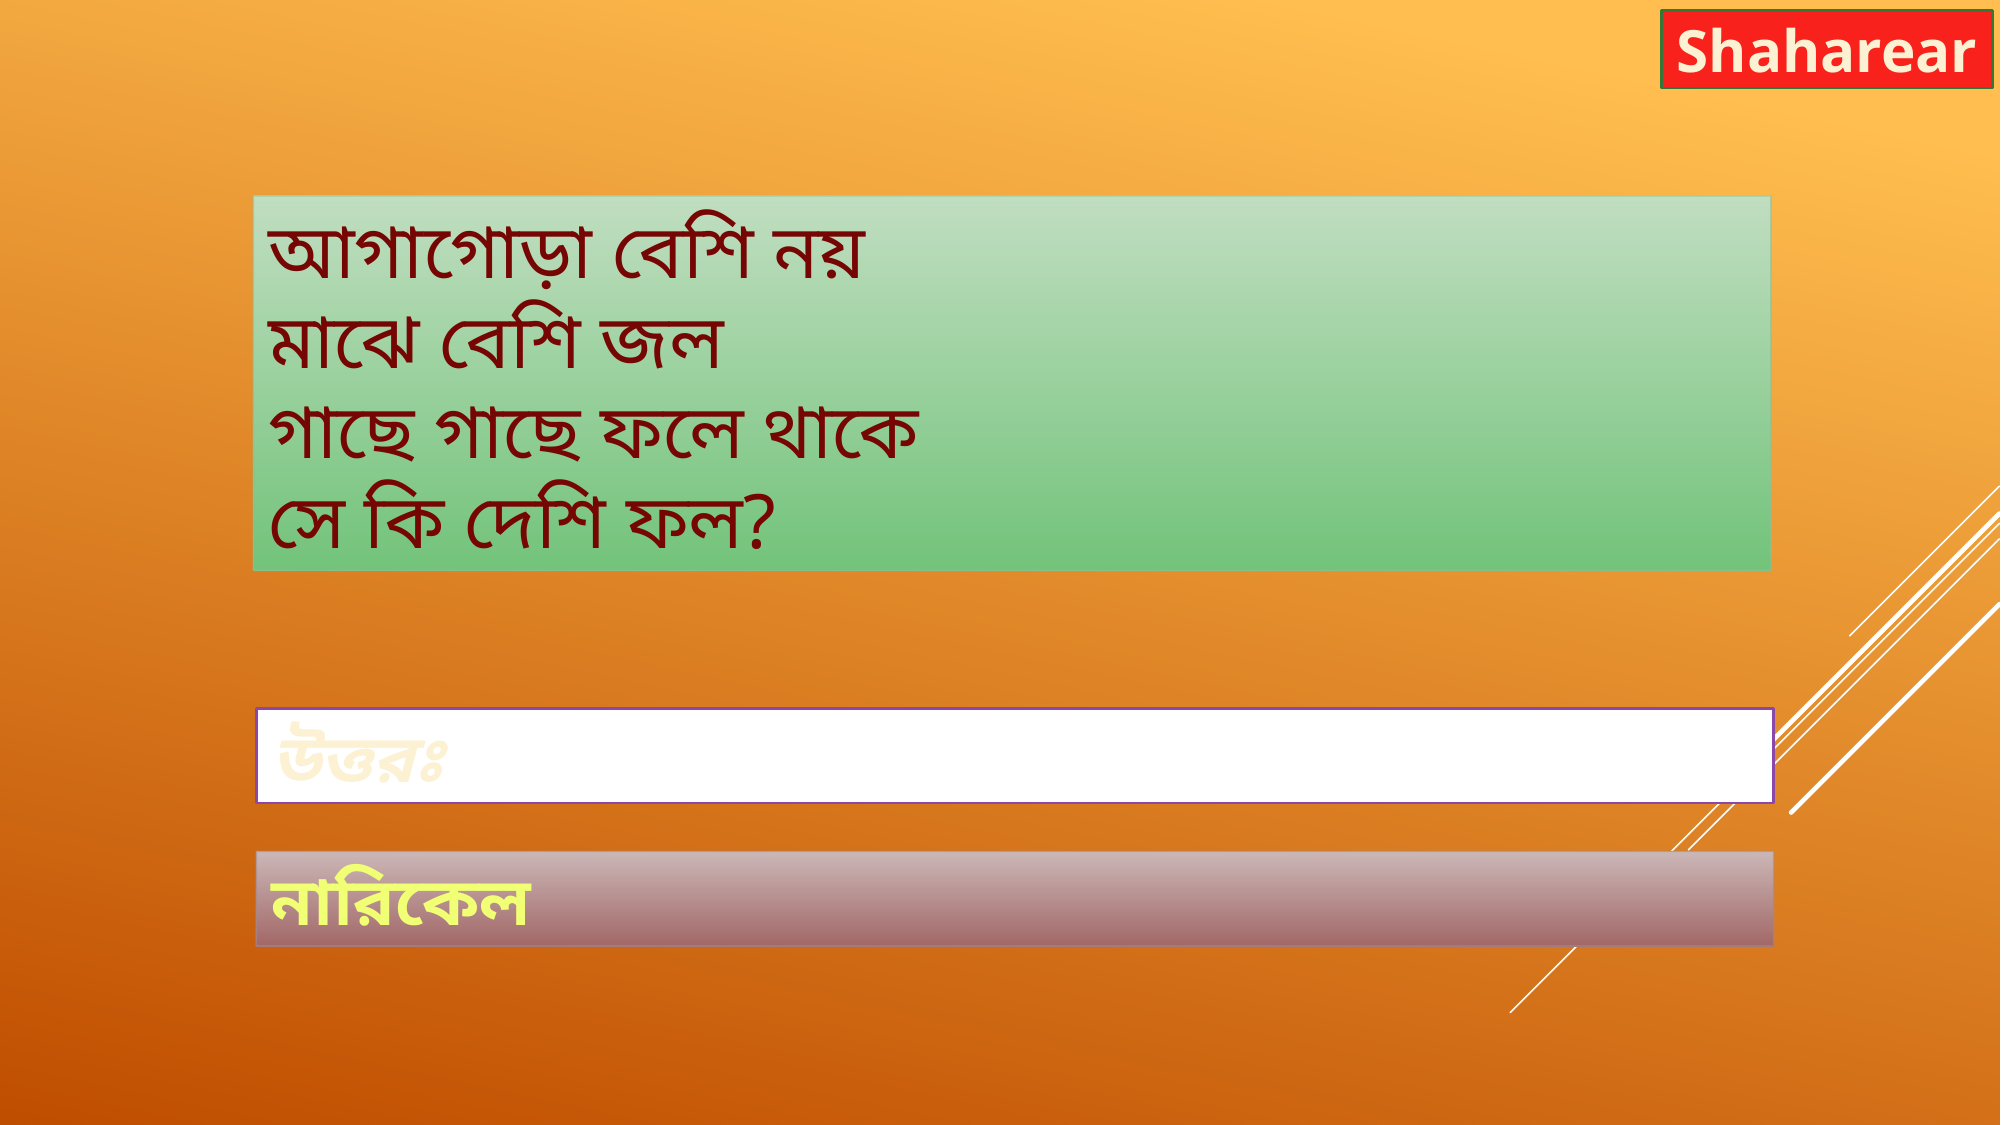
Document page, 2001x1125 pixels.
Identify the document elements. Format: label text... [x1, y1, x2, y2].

text_box নারিকেল [255, 851, 1774, 947]
text_box উত্তরঃ [255, 707, 1775, 804]
text_box Shaharear [1660, 9, 1994, 89]
text_box আগাগোড়া বেশি নয় মাঝে বেশি জল গাছে গাছে ফলে থাকে সে কি দেশি ফল? [253, 195, 1772, 571]
